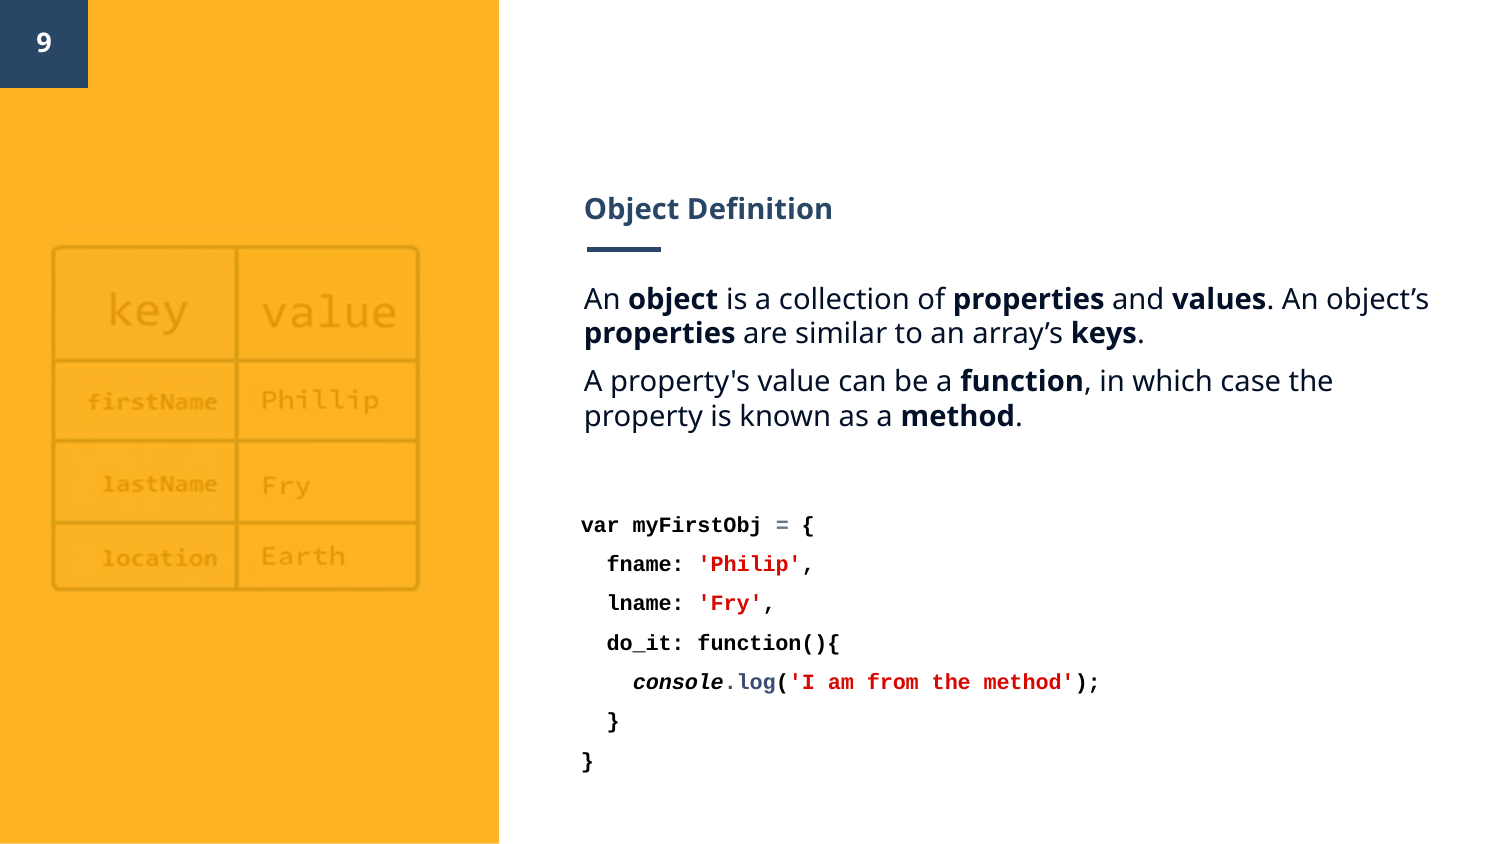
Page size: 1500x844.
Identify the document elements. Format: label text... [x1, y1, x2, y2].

list An object is a collection of properties and values. An object’s properties are similar to an array’s keys. A property's value can be a function, in which case the property is known as a method. [568, 264, 1463, 464]
title Object Definition [568, 130, 1426, 241]
slide_number ‹#› [0, 0, 89, 88]
text_box var myFirstObj = { fname: 'Philip', lname: 'Fry', do_it: function(){ console.log('I am from the method'); } } [565, 482, 1465, 745]
